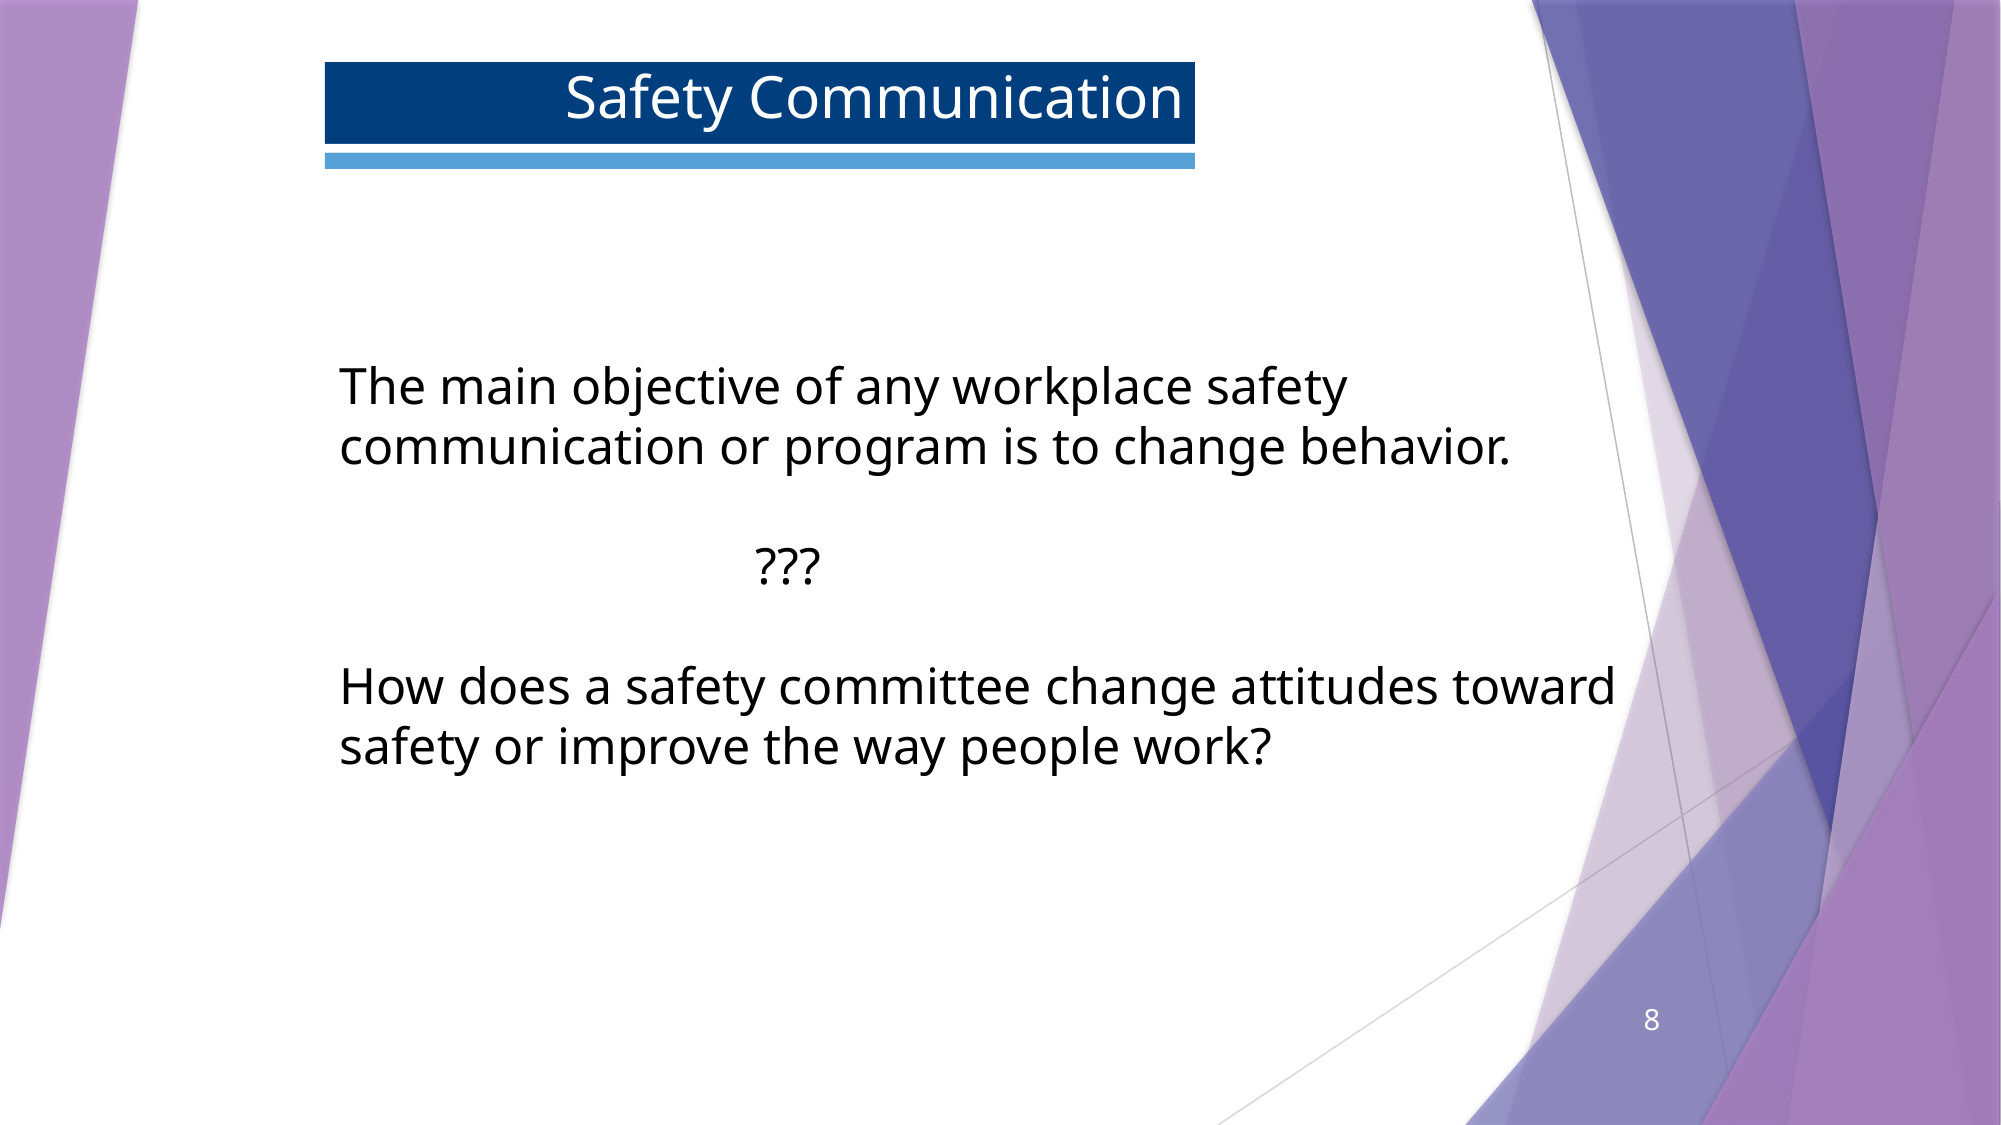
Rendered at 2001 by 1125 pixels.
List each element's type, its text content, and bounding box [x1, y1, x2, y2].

picture [324, 61, 1213, 170]
text_box 8 [1575, 987, 1675, 1050]
text_box The main objective of any workplace safety communication or program is to change behavior. ??? How does a safety committee change attitudes toward safety or improve the way people work? [324, 287, 1679, 783]
text_box PPT-092-01 [937, 987, 1488, 1050]
